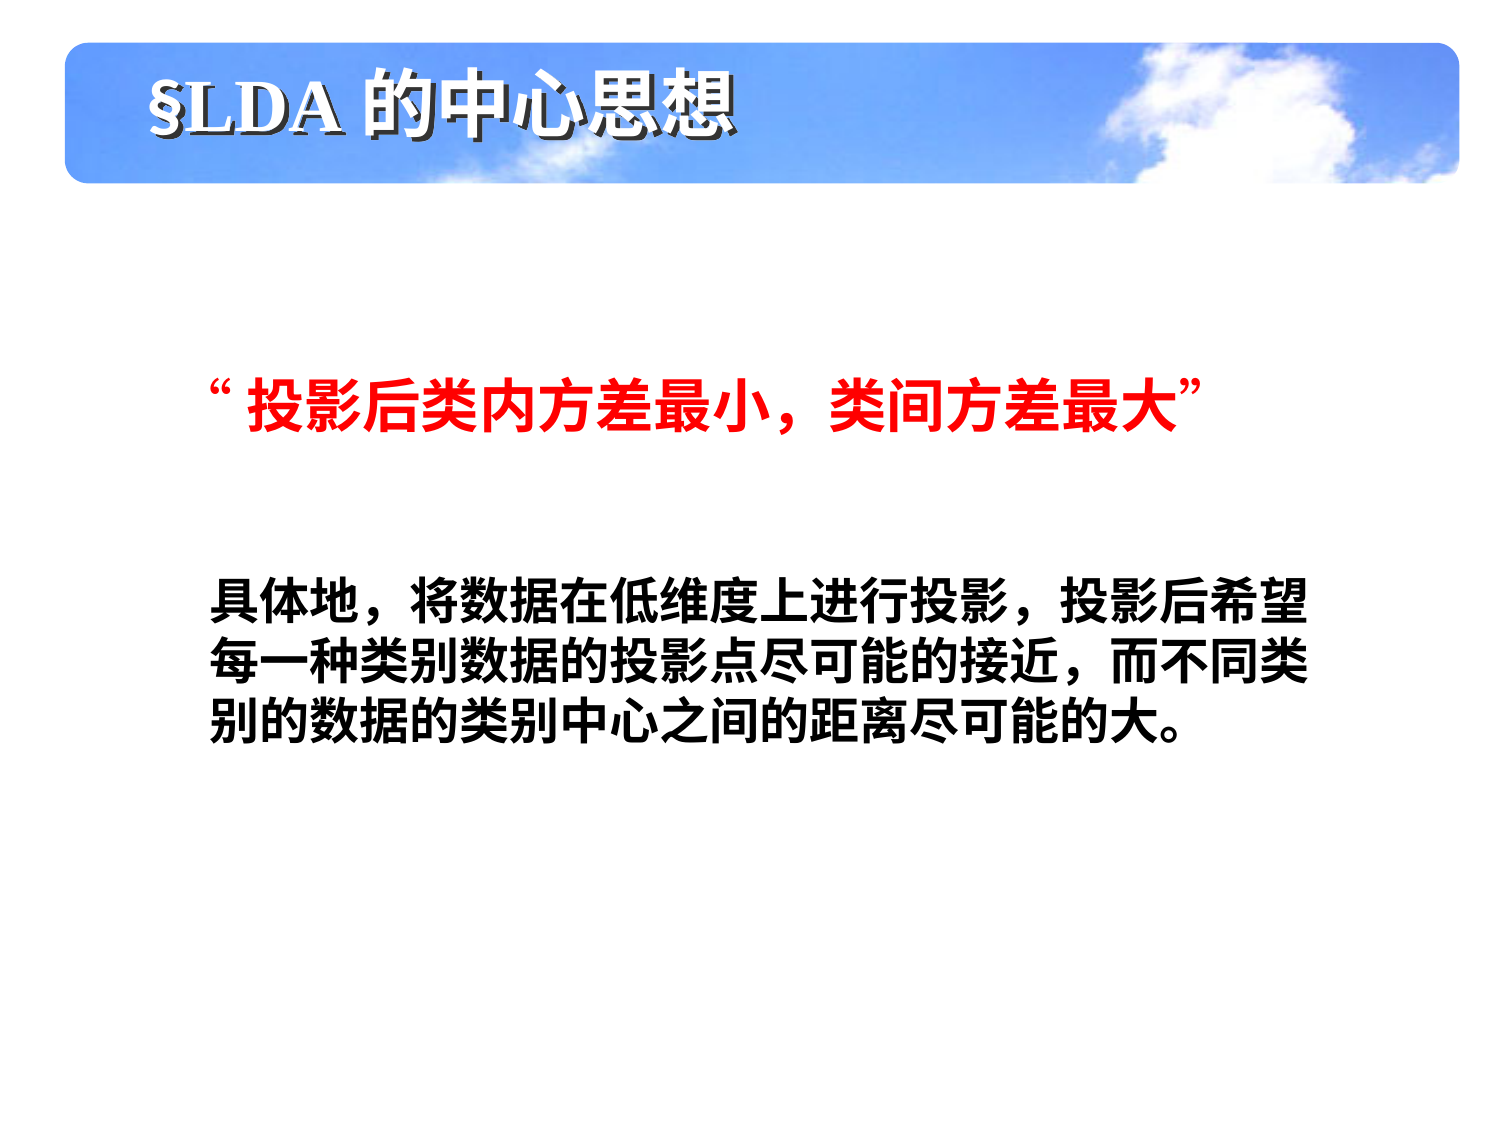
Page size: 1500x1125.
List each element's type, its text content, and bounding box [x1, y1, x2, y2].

text_box “投影后类内方差最小，类间方差最大” [159, 361, 1270, 447]
text_box 具体地，将数据在低维度上进行投影，投影后希望每一种类别数据的投影点尽可能的接近，而不同类别的数据的类别中心之间的距离尽可能的大。 [194, 561, 1365, 757]
text_box §LDA的中心思想 [131, 42, 1345, 160]
picture [64, 42, 1460, 184]
